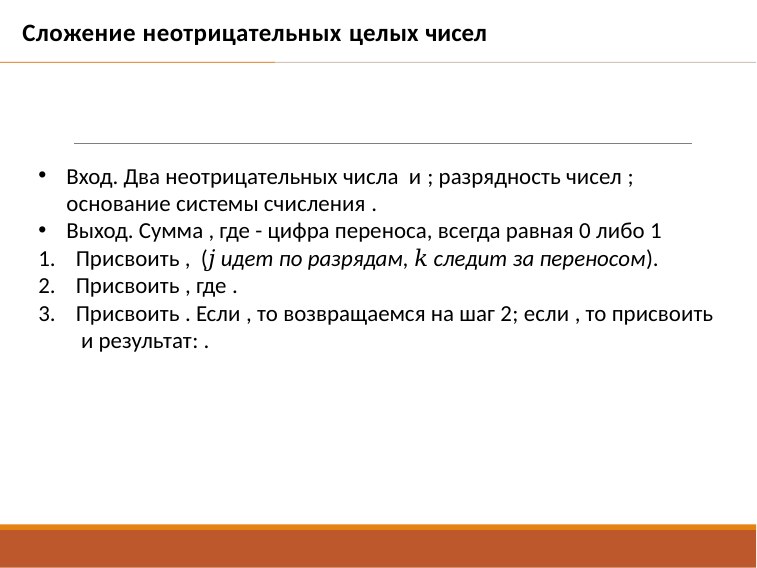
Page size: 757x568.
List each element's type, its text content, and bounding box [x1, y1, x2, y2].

title Сложение неотрицательных целых чисел [20, 0, 545, 47]
